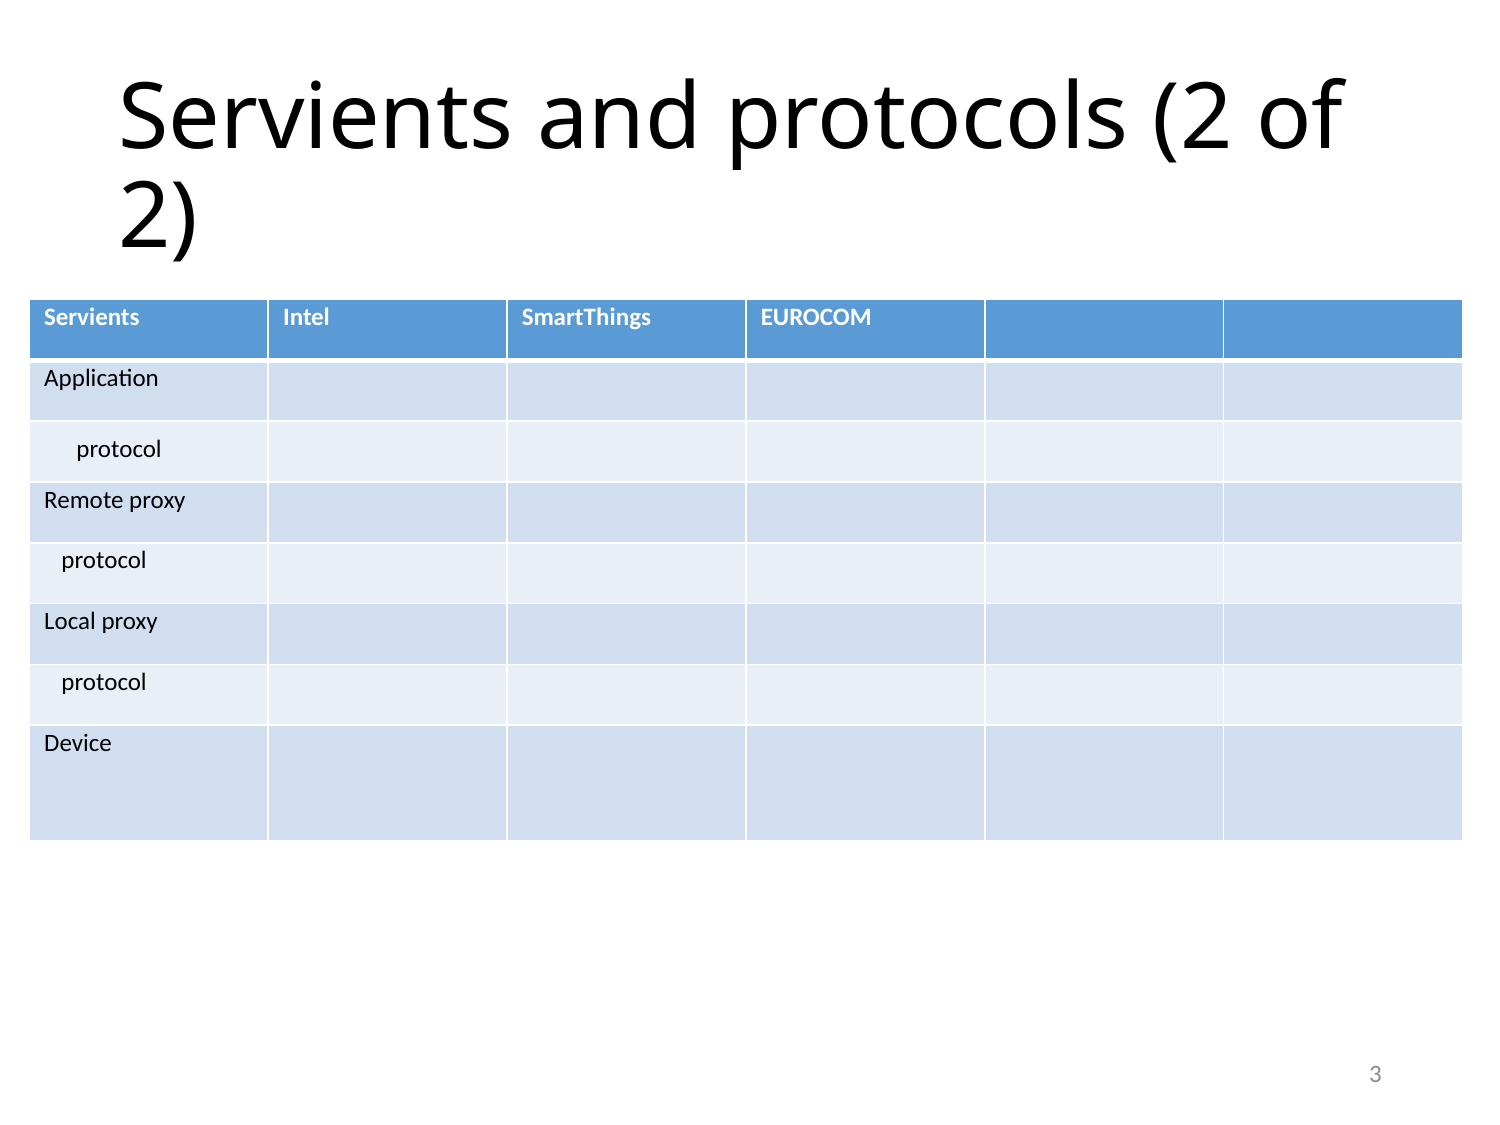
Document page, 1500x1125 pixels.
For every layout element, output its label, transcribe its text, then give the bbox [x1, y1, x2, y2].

table_cell [1224, 604, 1462, 664]
table_cell [269, 422, 506, 481]
table_cell [508, 665, 745, 724]
table_header SmartThings [508, 300, 745, 358]
table_cell [1224, 363, 1462, 420]
table_cell [986, 665, 1223, 724]
table_cell [747, 726, 984, 840]
table_cell [986, 726, 1223, 840]
table_cell Remote proxy [30, 483, 267, 542]
table_header [1224, 300, 1462, 358]
table_cell [747, 363, 984, 420]
table_cell Local proxy [30, 604, 267, 664]
table_cell [986, 483, 1223, 542]
table_cell [986, 422, 1223, 481]
table_header [986, 300, 1223, 358]
table_cell [269, 483, 506, 542]
table_cell [269, 363, 506, 420]
table_cell protocol [30, 544, 267, 603]
table_cell protocol [30, 422, 267, 481]
title Servients and protocols (2 of 2) [103, 59, 1397, 278]
table_cell [508, 363, 745, 420]
table_cell Device [30, 726, 267, 840]
table_cell protocol [30, 665, 267, 724]
table_header Intel [269, 300, 506, 358]
table_cell [747, 604, 984, 664]
table_cell [986, 604, 1223, 664]
table_cell [1224, 544, 1462, 603]
table_cell [1224, 483, 1462, 542]
table_cell [508, 726, 745, 840]
table_cell [747, 422, 984, 481]
table_cell [747, 544, 984, 603]
table_header Servients [30, 300, 267, 358]
table_cell [508, 604, 745, 664]
table_cell [986, 363, 1223, 420]
table_cell [269, 604, 506, 664]
table_cell [508, 483, 745, 542]
table_header EUROCOM [747, 300, 984, 358]
table_cell Application [30, 363, 267, 420]
table_cell [747, 665, 984, 724]
table_cell [1224, 726, 1462, 840]
table_cell [269, 665, 506, 724]
table_cell [747, 483, 984, 542]
table_cell [269, 726, 506, 840]
table_cell [508, 422, 745, 481]
table_cell [986, 544, 1223, 603]
table_cell [508, 544, 745, 603]
slide_number 3 [1059, 1042, 1397, 1103]
table_cell [269, 544, 506, 603]
table_cell [1224, 422, 1462, 481]
table_cell [1224, 665, 1462, 724]
